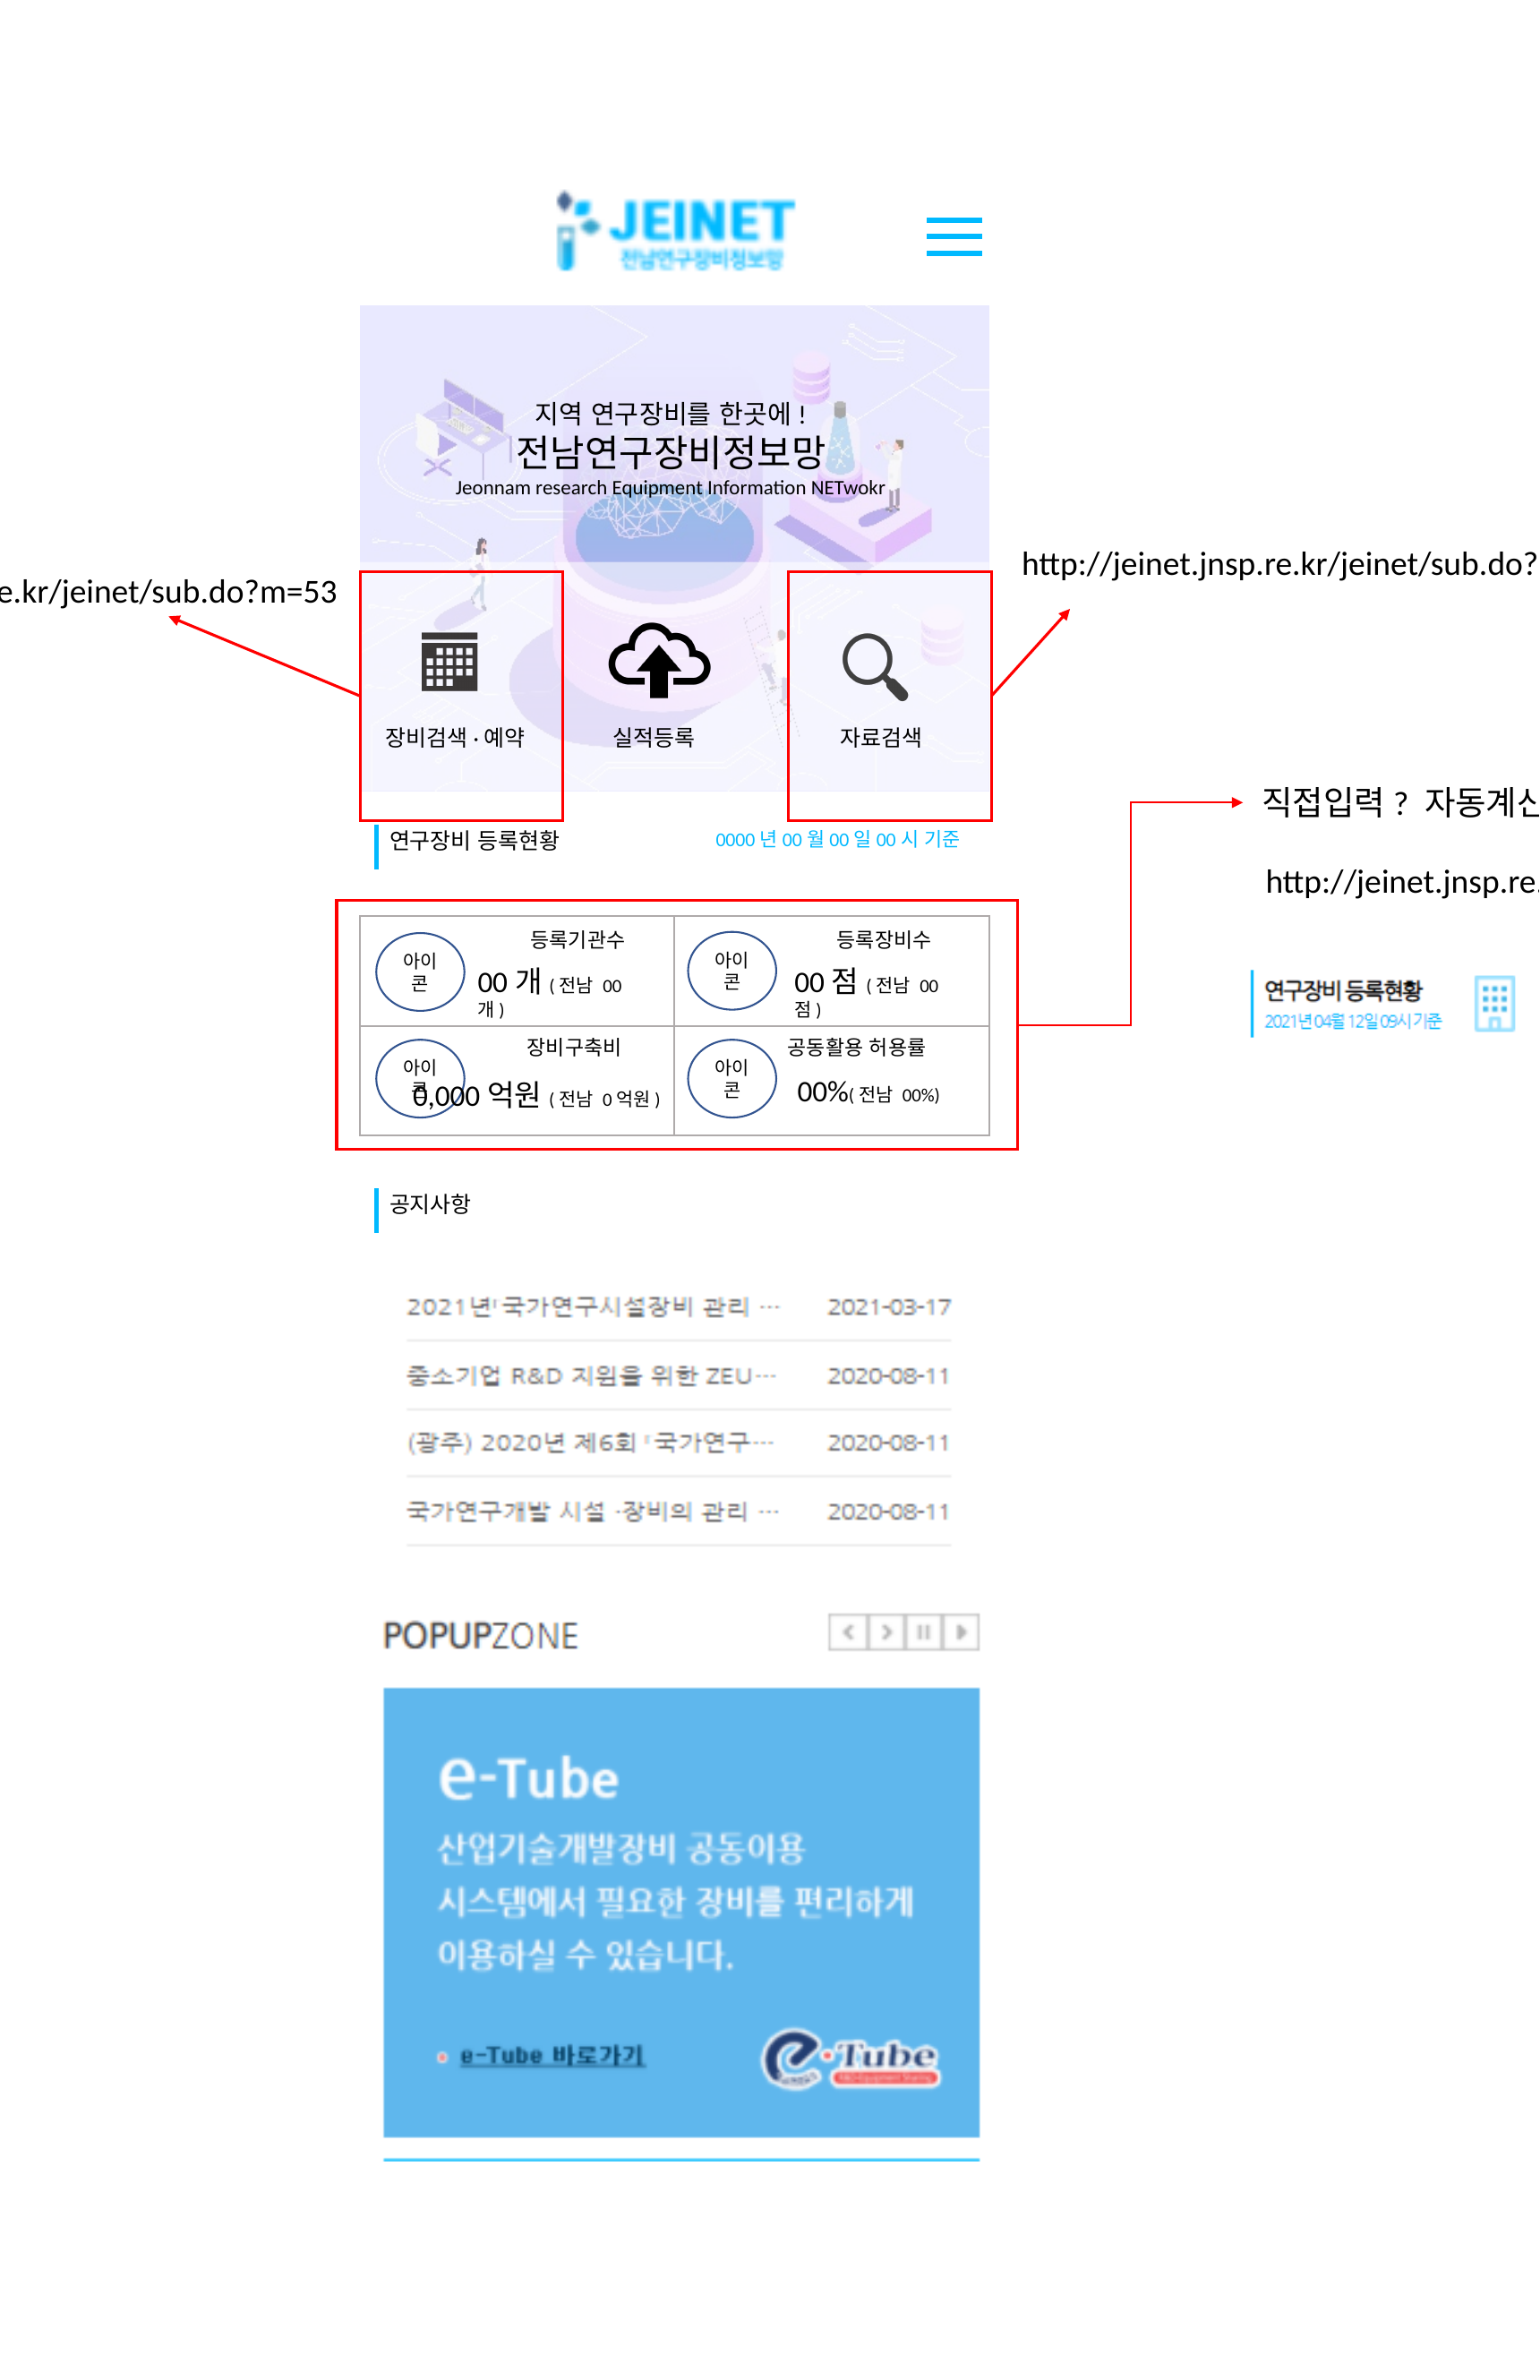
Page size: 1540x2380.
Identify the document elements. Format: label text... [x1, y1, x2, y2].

text_box http://jeinet.jnsp.re.kr/jeinet/sub.do?m=77 [1008, 535, 1539, 588]
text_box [1017, 802, 1244, 1025]
text_box [788, 570, 992, 821]
text_box 연구장비 등록현황 [376, 819, 612, 860]
picture [1223, 939, 1539, 1057]
text_box http://jeinet.jnsp.re.kr/jeinet/sub.do?m=53 [0, 562, 360, 617]
text_box 0000년00월00일00시 기준 [715, 826, 965, 852]
picture [375, 1607, 992, 2162]
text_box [168, 616, 361, 697]
picture [360, 305, 989, 792]
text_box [991, 608, 1070, 697]
picture [543, 173, 805, 284]
text_box [336, 900, 1018, 1151]
text_box 공지사항 [376, 1184, 502, 1225]
picture [371, 1273, 997, 1580]
text_box http://jeinet.jnsp.re.kr/jeinet/main.do [1252, 852, 1539, 907]
text_box 직접입력? 자동계산? [1248, 775, 1539, 829]
text_box [359, 698, 563, 821]
